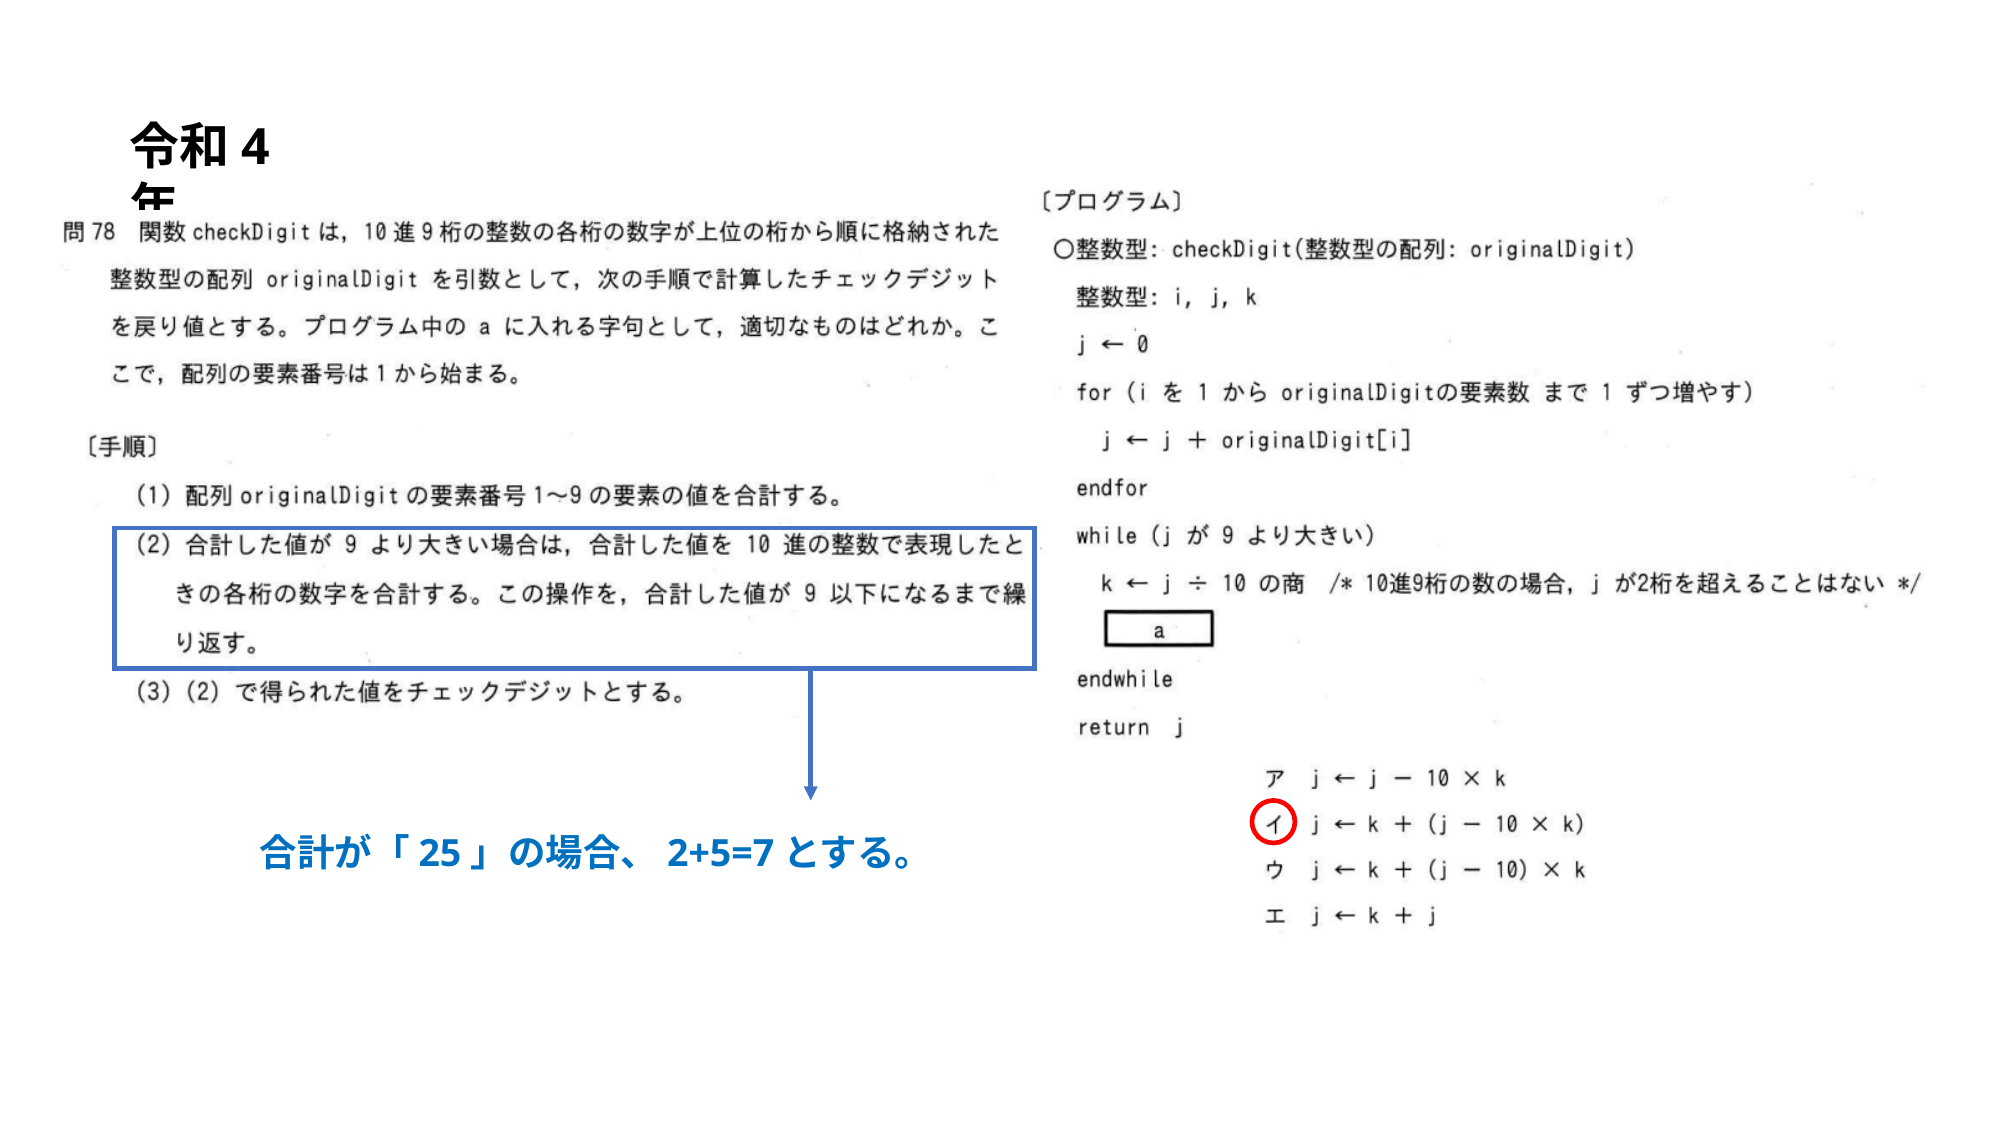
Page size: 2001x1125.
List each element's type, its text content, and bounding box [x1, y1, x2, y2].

picture [58, 210, 1007, 403]
picture [86, 183, 1927, 746]
text_box 合計が「25」の場合、2+5=7とする。 [244, 821, 944, 882]
text_box 令和4年 [114, 107, 345, 210]
picture [1244, 757, 1631, 942]
